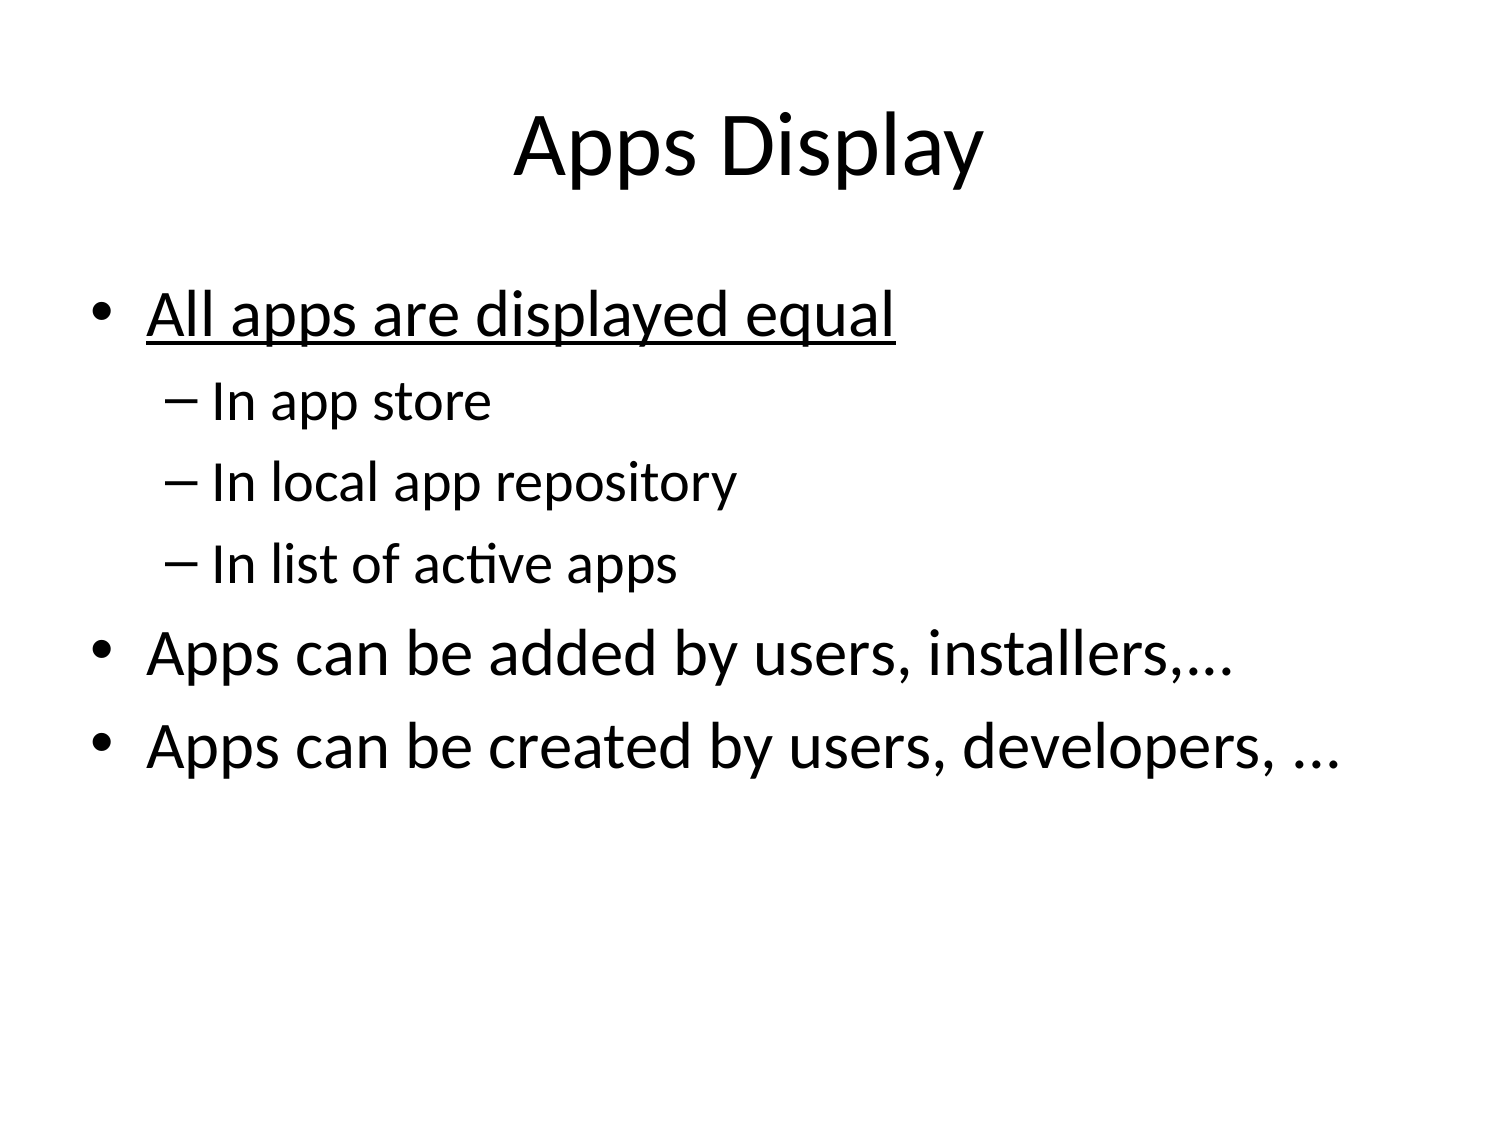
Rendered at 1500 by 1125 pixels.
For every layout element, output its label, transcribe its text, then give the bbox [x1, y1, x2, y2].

title Apps Display [75, 45, 1425, 233]
list All apps are displayed equal In app store In local app repository In list of active apps Apps can be added by users, installers,... Apps can be created by users, developers, ... [75, 262, 1425, 1005]
